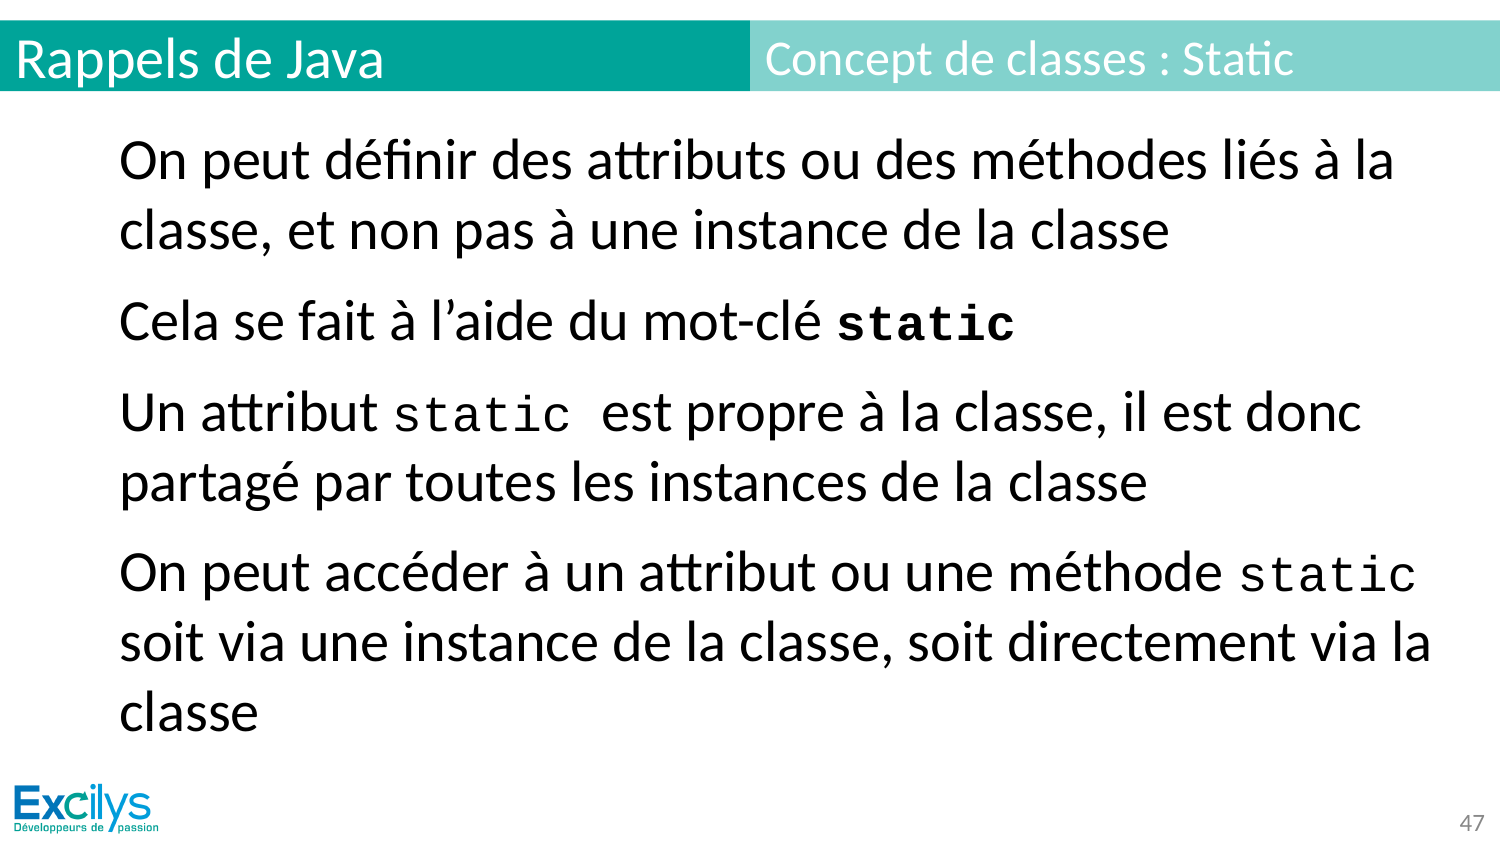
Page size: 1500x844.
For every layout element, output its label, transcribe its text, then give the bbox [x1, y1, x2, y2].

list Concept de classes : Static [750, 20, 1500, 92]
list On peut définir des attributs ou des méthodes liés à la classe, et non pas à une instance de la classe Cela se fait à l’aide du mot-clé static Un attribut static est propre à la classe, il est donc partagé par toutes les instances de la classe On peut accéder à un attribut ou une méthode static soit via une instance de la classe, soit directement via la classe [29, 113, 1471, 799]
picture [11, 764, 160, 844]
title Rappels de Java [0, 20, 750, 92]
picture [111, 799, 121, 810]
slide_number ‹#› [1319, 798, 1500, 844]
